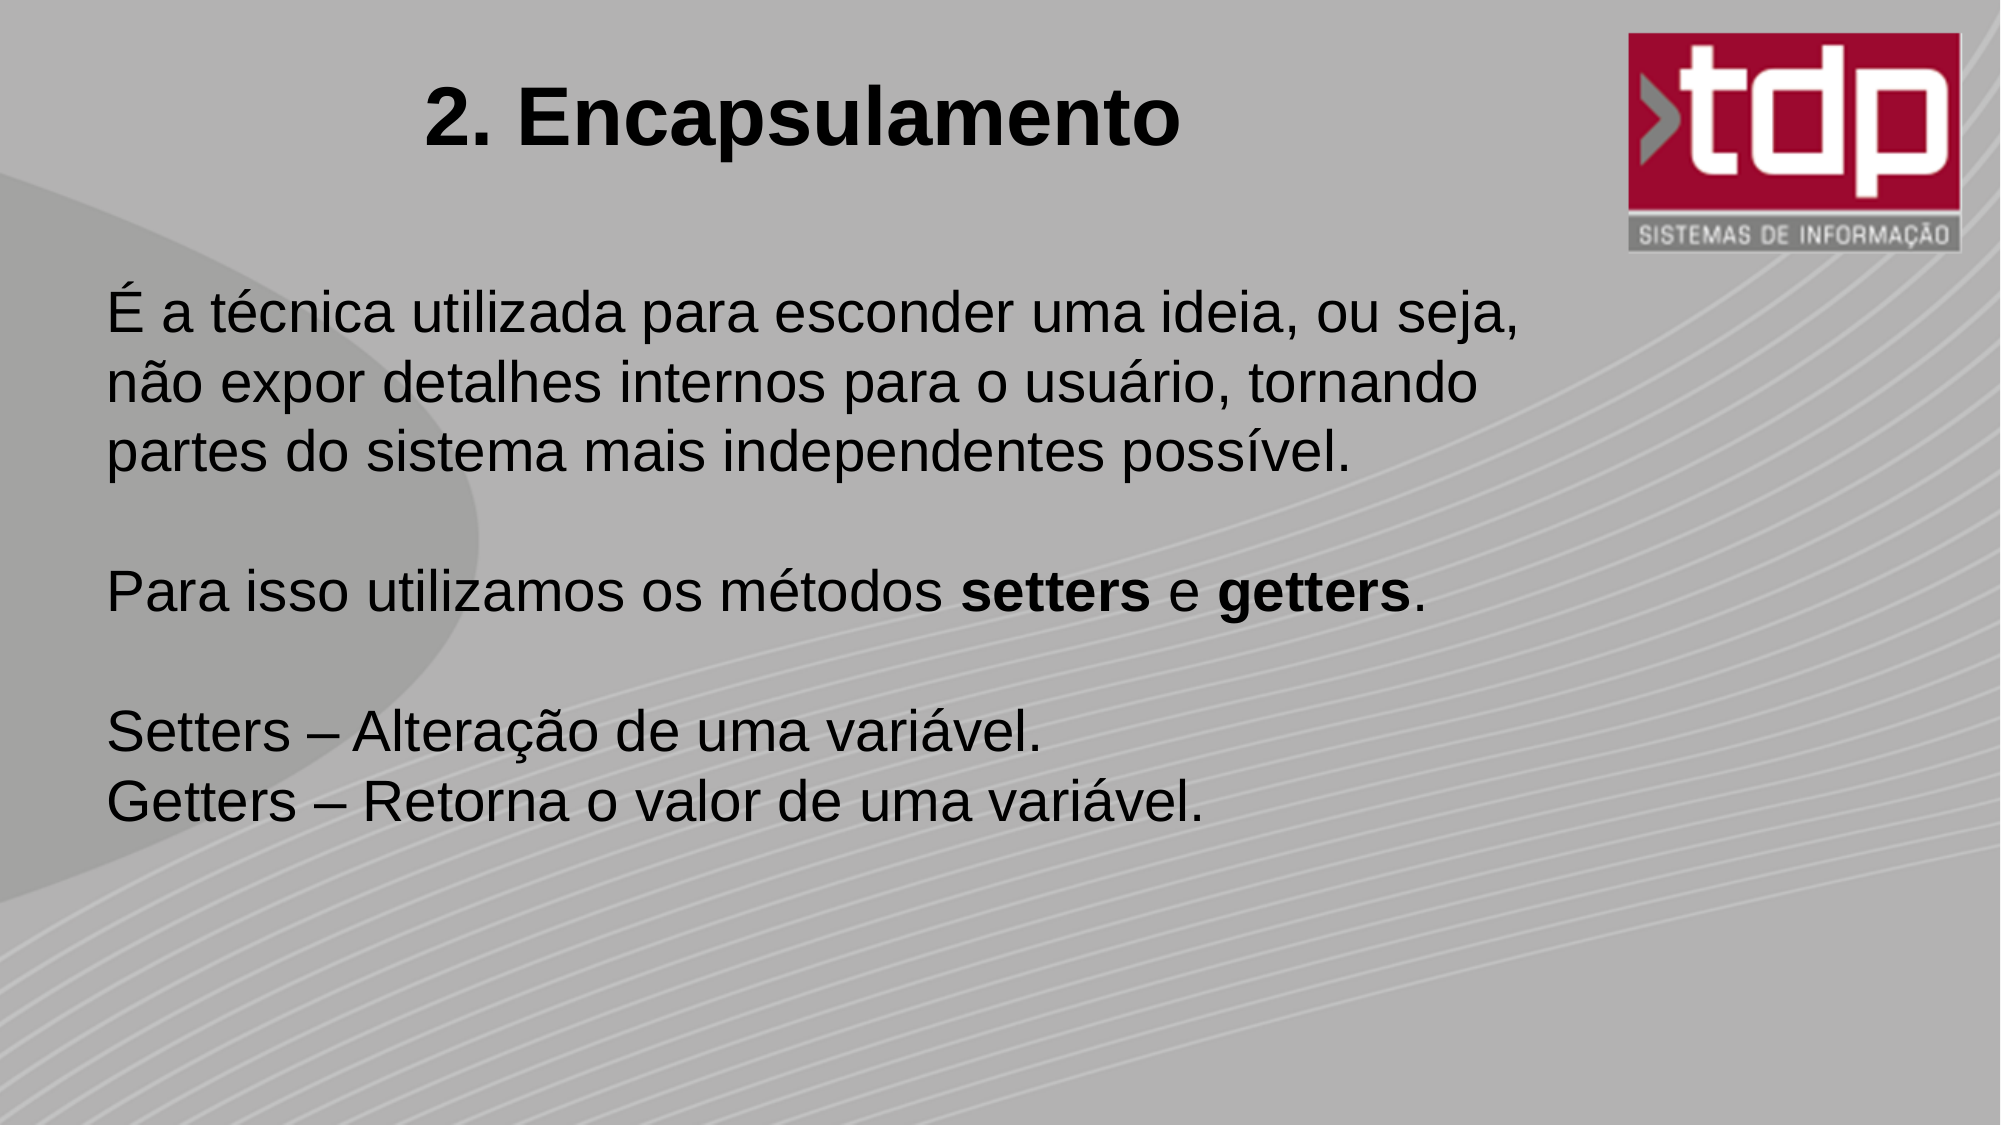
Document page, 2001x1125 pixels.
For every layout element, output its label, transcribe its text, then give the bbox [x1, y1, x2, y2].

text_box É a técnica utilizada para esconder uma ideia, ou seja, não expor detalhes internos para o usuário, tornando partes do sistema mais independentes possível. Para isso utilizamos os métodos setters e getters. Setters – Alteração de uma variável. Getters – Retorna o valor de uma variável. [91, 266, 1627, 841]
picture [0, 0, 2001, 1125]
text_box 2. Encapsulamento [57, 54, 1550, 170]
